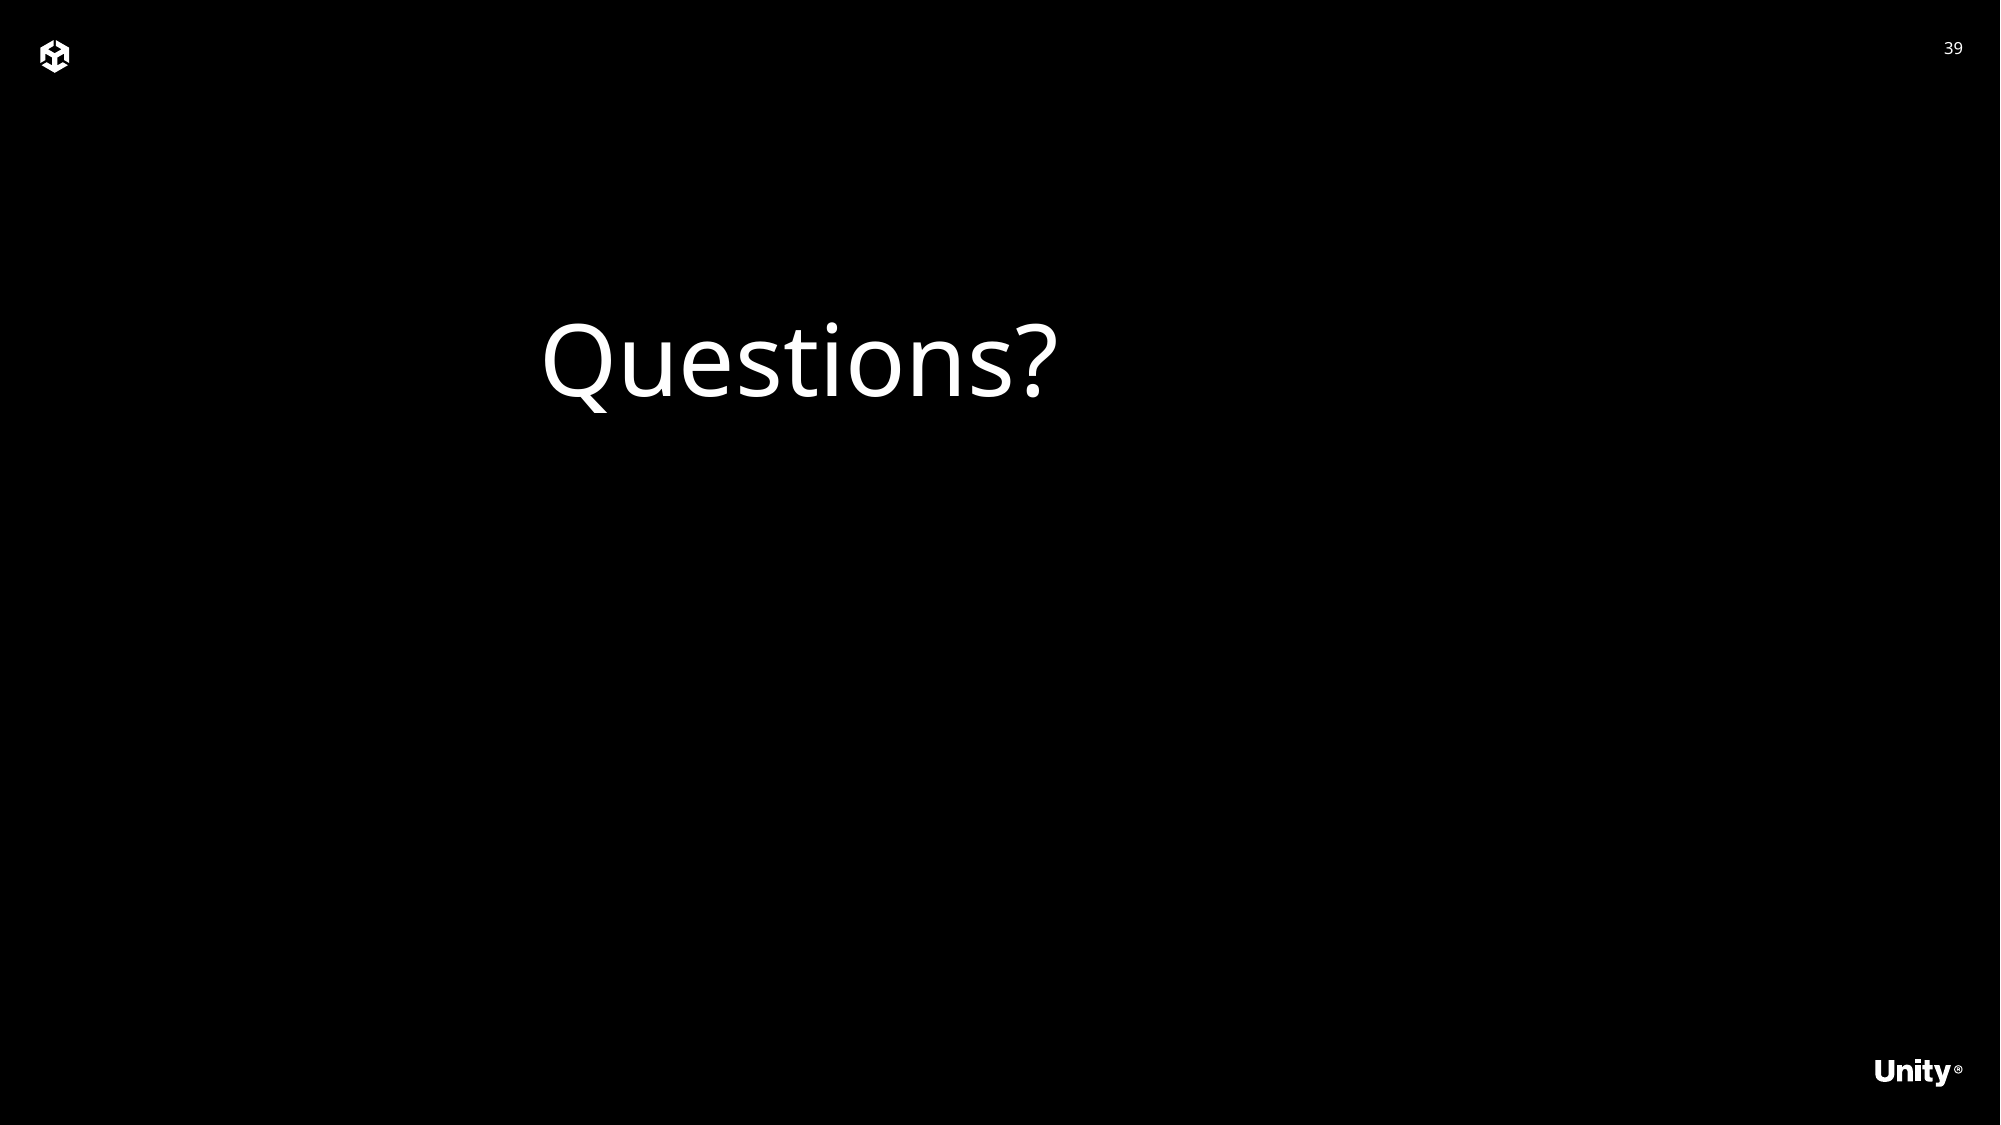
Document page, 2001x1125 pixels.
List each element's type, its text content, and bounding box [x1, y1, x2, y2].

title Questions? [539, 93, 2000, 663]
